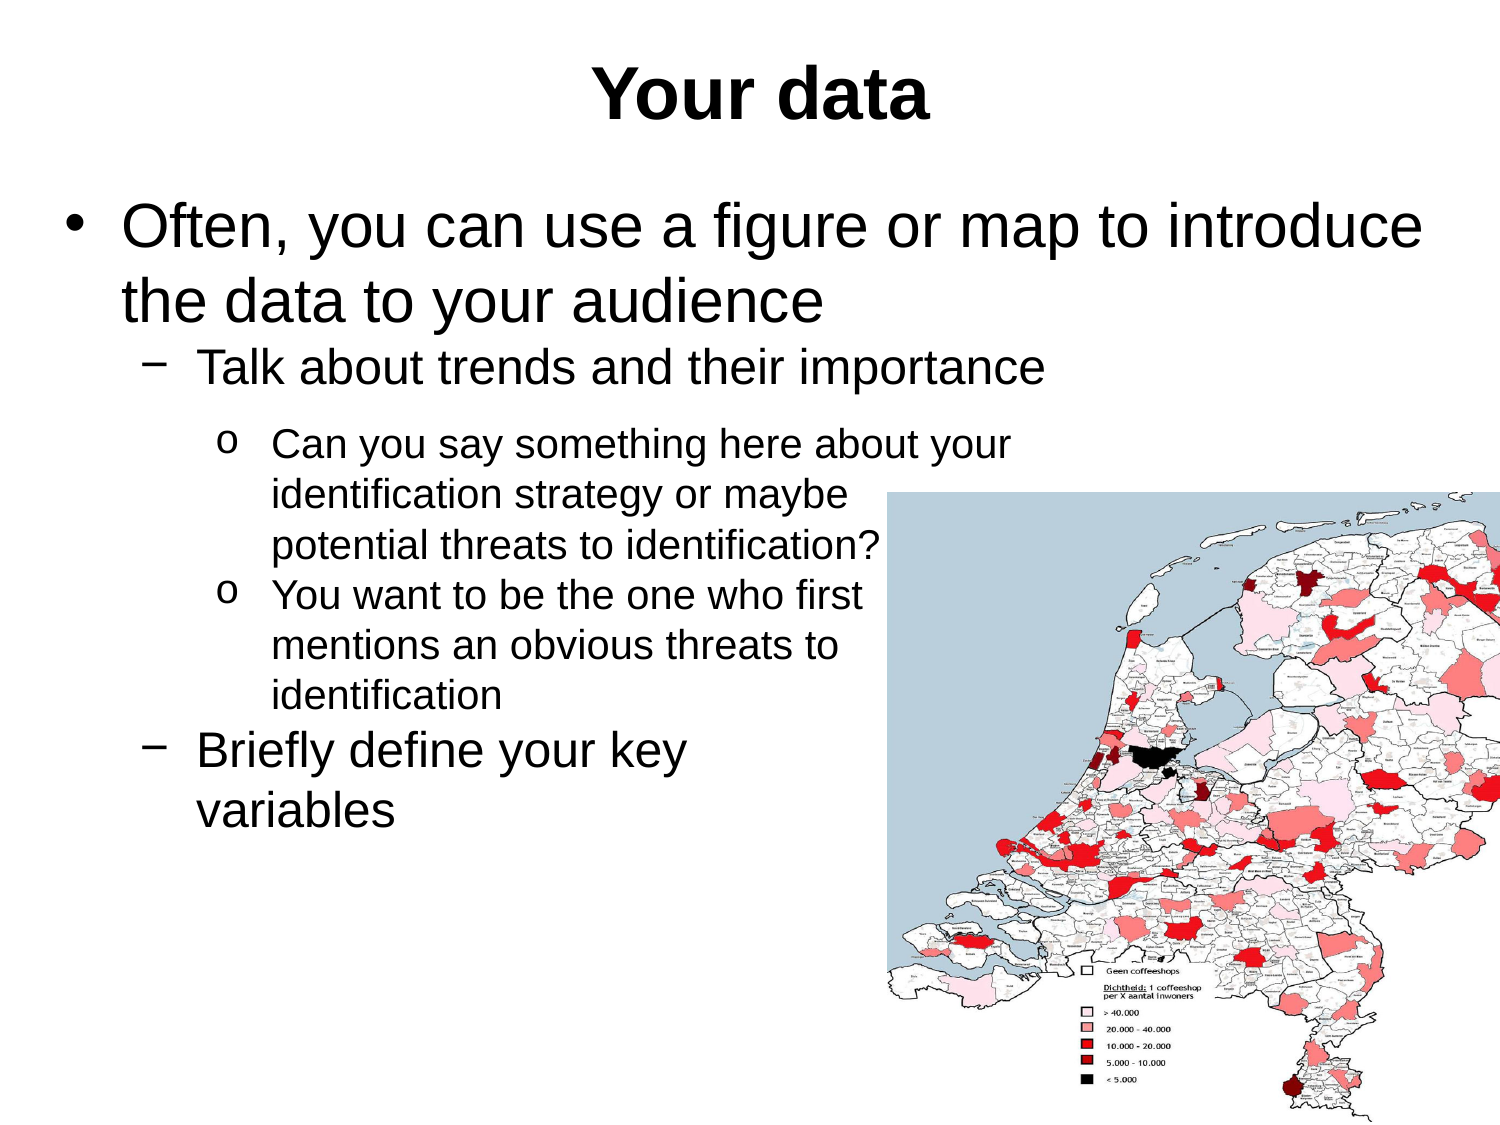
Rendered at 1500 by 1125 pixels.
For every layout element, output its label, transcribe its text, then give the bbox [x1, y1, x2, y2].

text_box Can you say something here about your identification strategy or maybe potential threats to identification? You want to be the one who first mentions an obvious threats to identification Briefly define your key variables [50, 349, 1044, 990]
text_box Often, you can use a figure or map to introduce the data to your audience Talk about trends and their importance [50, 27, 1450, 492]
picture [887, 492, 1500, 1122]
